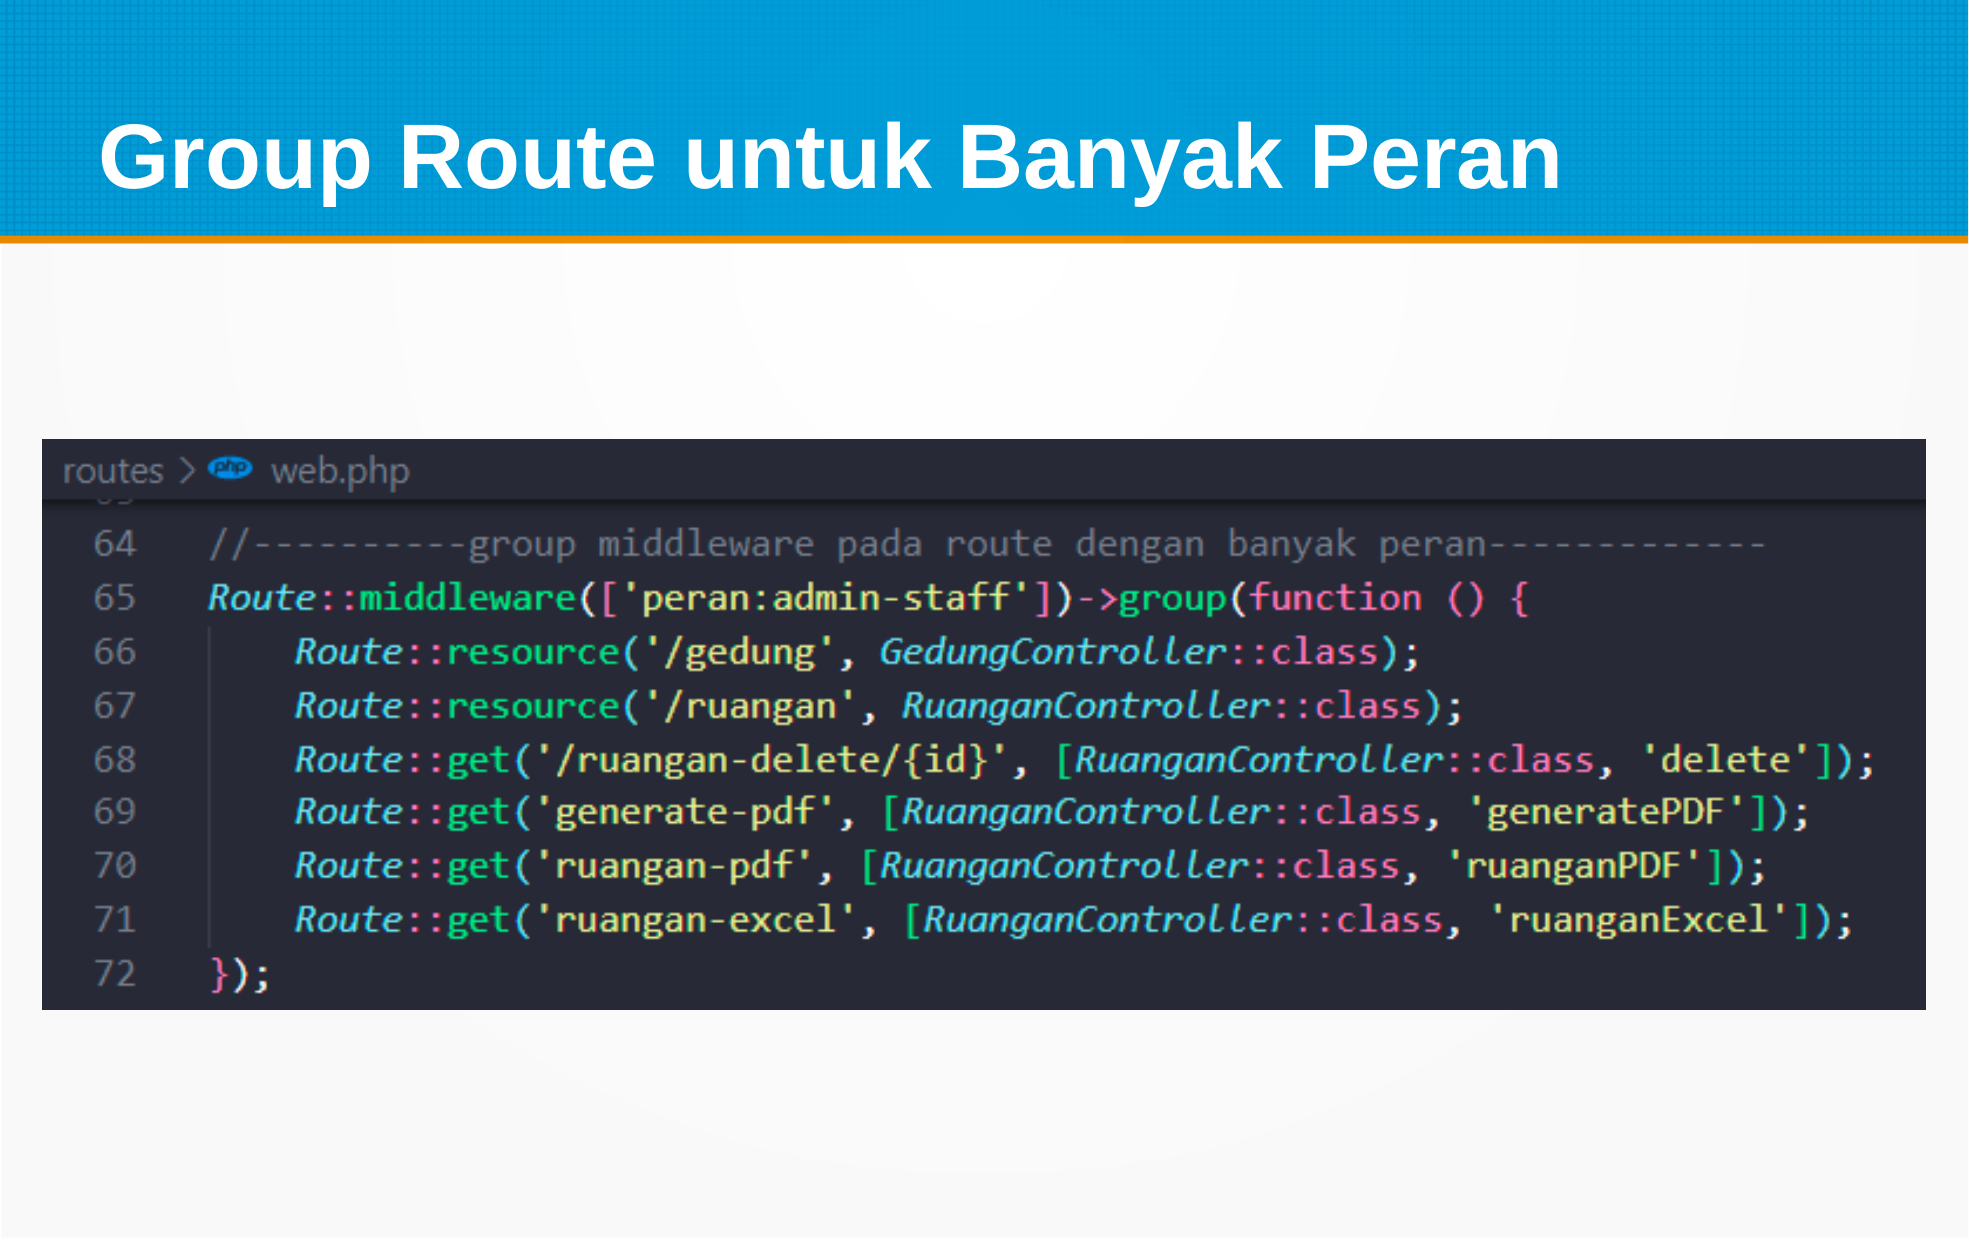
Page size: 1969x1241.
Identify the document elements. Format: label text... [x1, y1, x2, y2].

text_box Group Route untuk Banyak Peran [98, 0, 1870, 207]
picture [0, 236, 1969, 1241]
